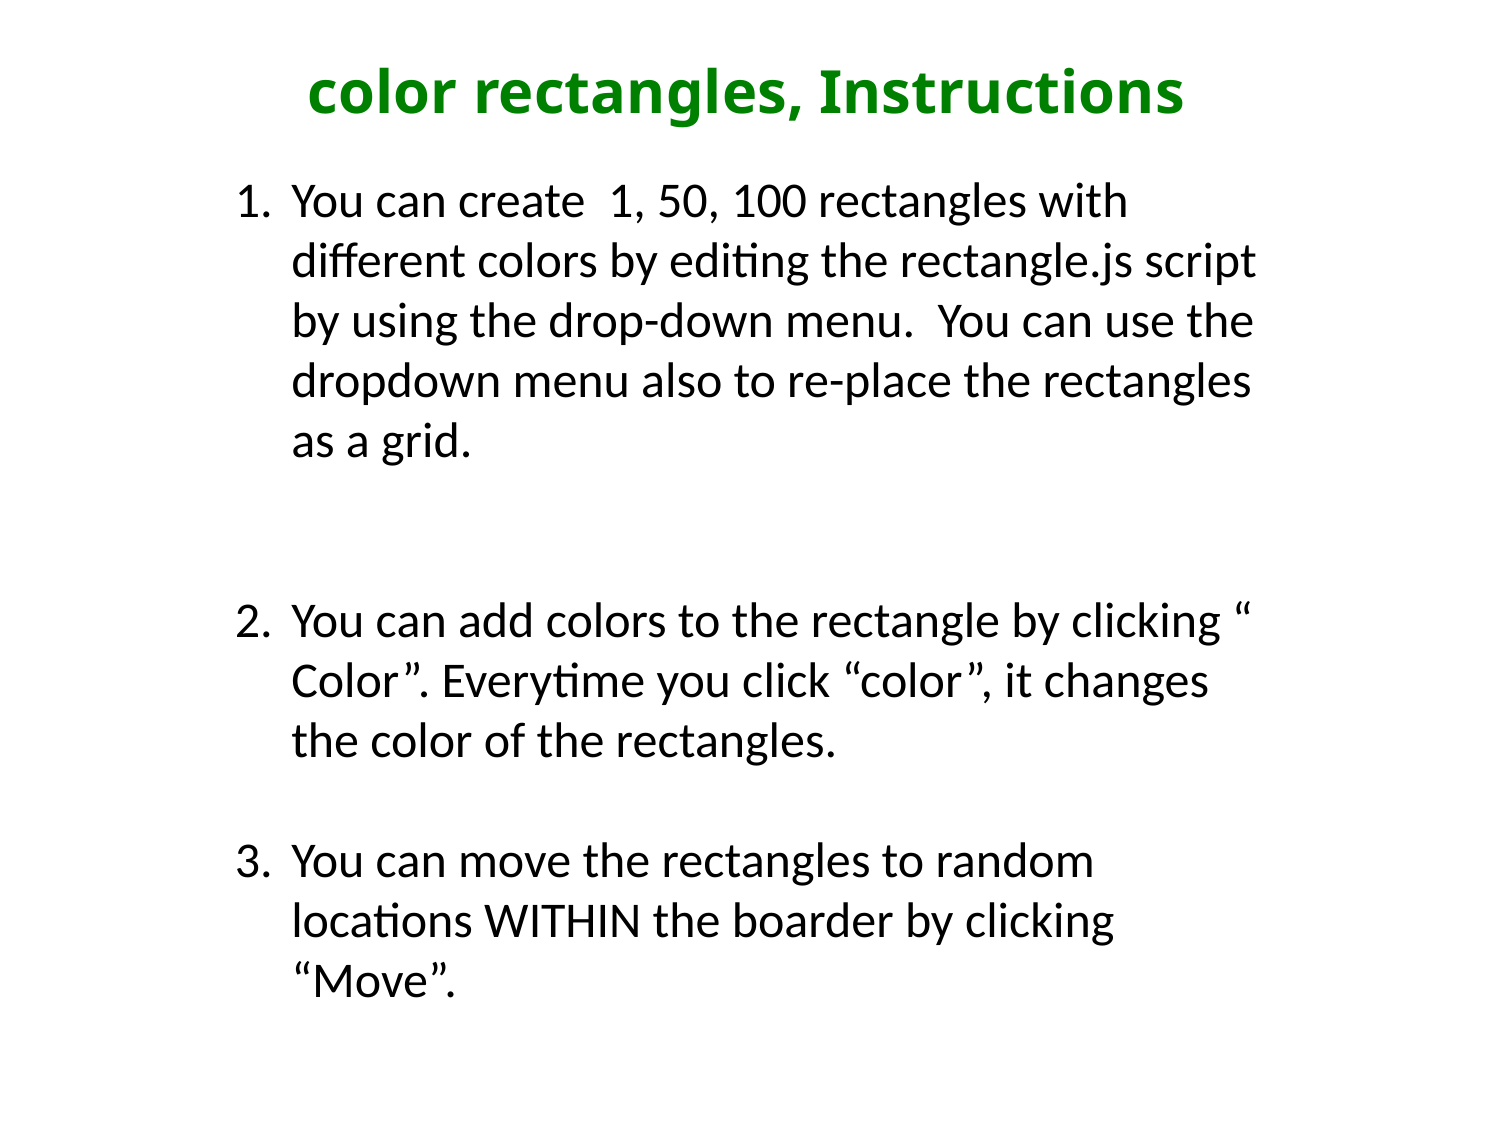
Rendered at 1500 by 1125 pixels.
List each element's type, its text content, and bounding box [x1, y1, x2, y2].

text_box You can create 1, 50, 100 rectangles with different colors by editing the rectangle.js script by using the drop-down menu. You can use the dropdown menu also to re-place the rectangles as a grid. You can add colors to the rectangle by clicking “ Color”. Everytime you click “color”, it changes the color of the rectangles. You can move the rectangles to random locations WITHIN the boarder by clicking “Move”. [220, 159, 1280, 1015]
title color rectangles, Instructions [75, 45, 1419, 134]
